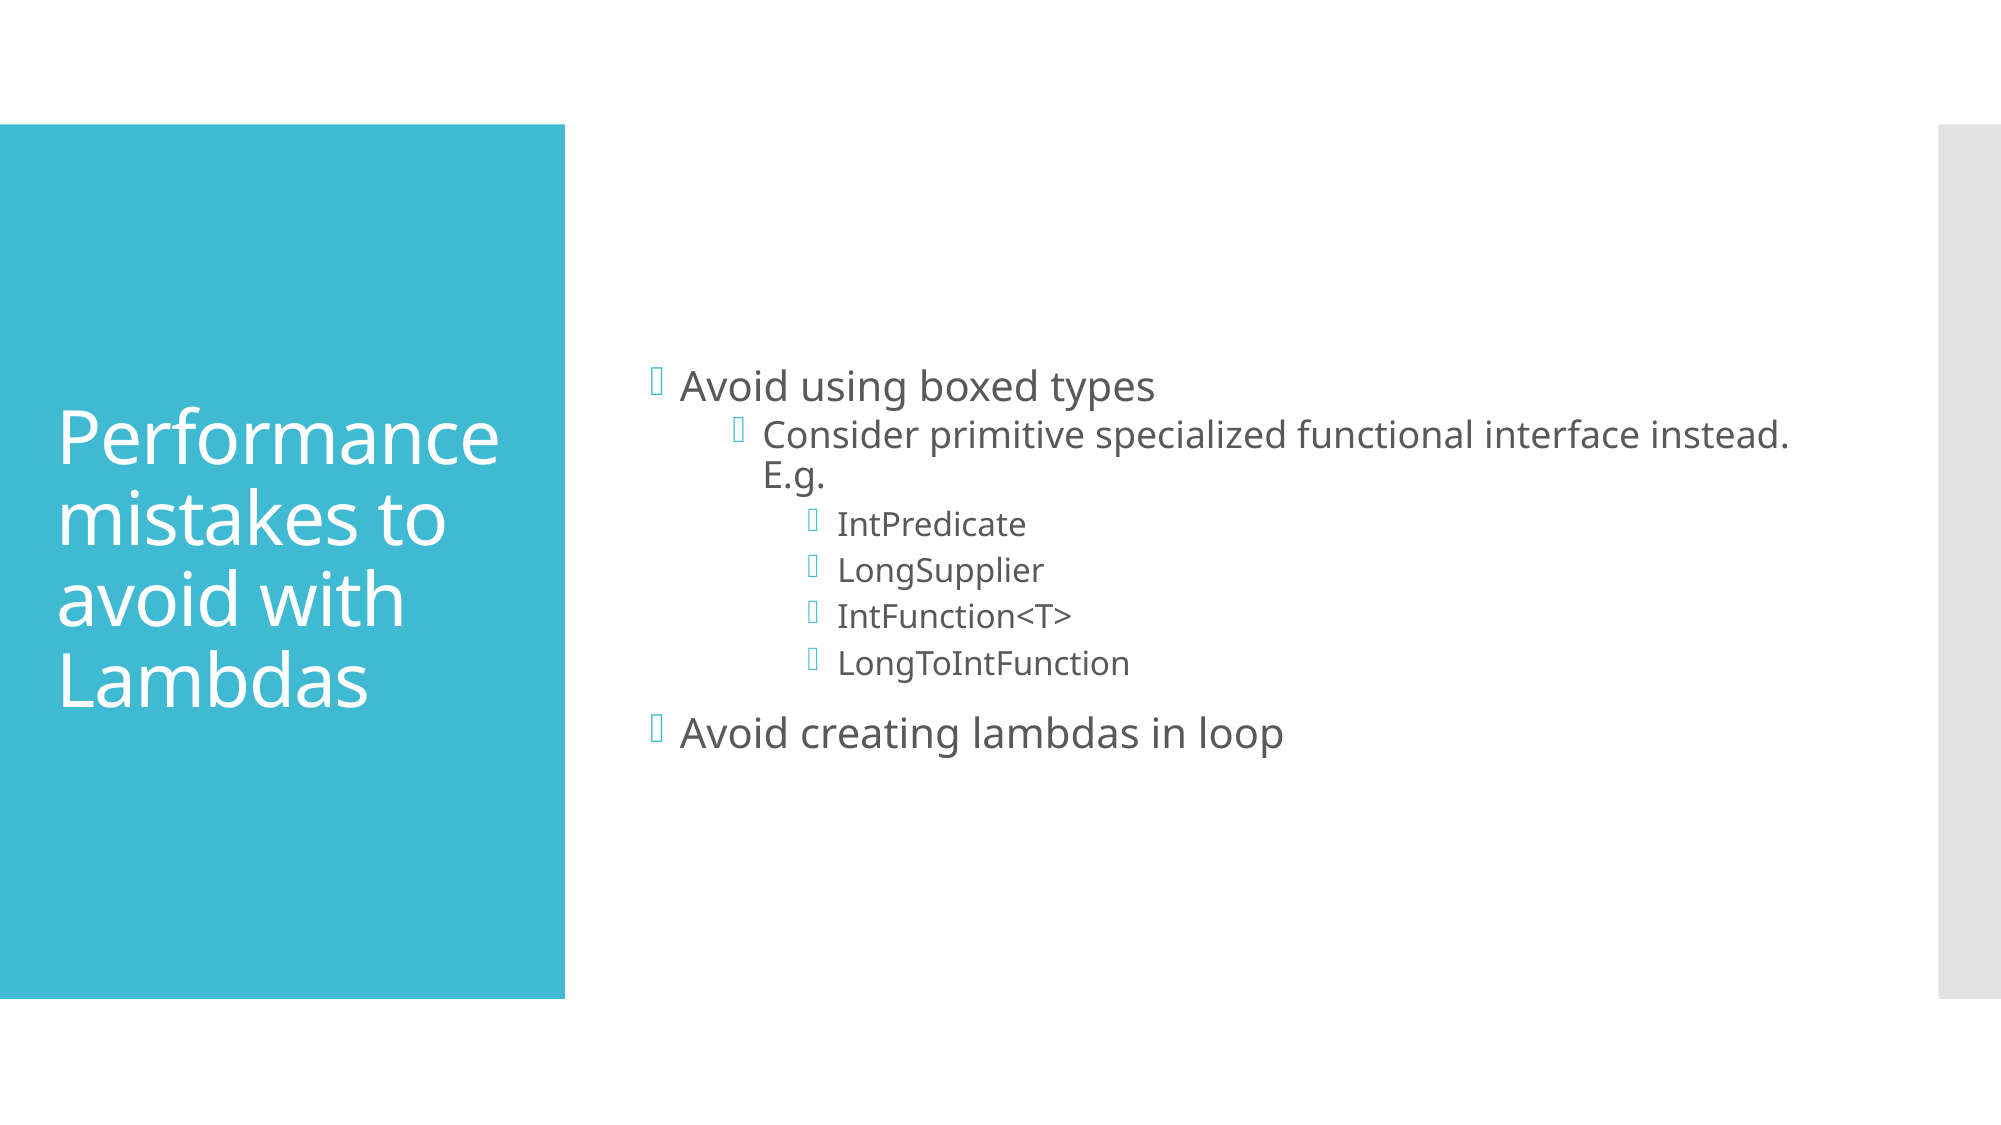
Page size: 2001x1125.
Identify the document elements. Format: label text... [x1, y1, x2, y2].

title Performance mistakes to avoid with Lambdas [41, 184, 525, 940]
list Avoid using boxed types Consider primitive specialized functional interface instead. E.g. IntPredicate LongSupplier IntFunction<T> LongToIntFunction Avoid creating lambdas in loop [634, 141, 1835, 982]
